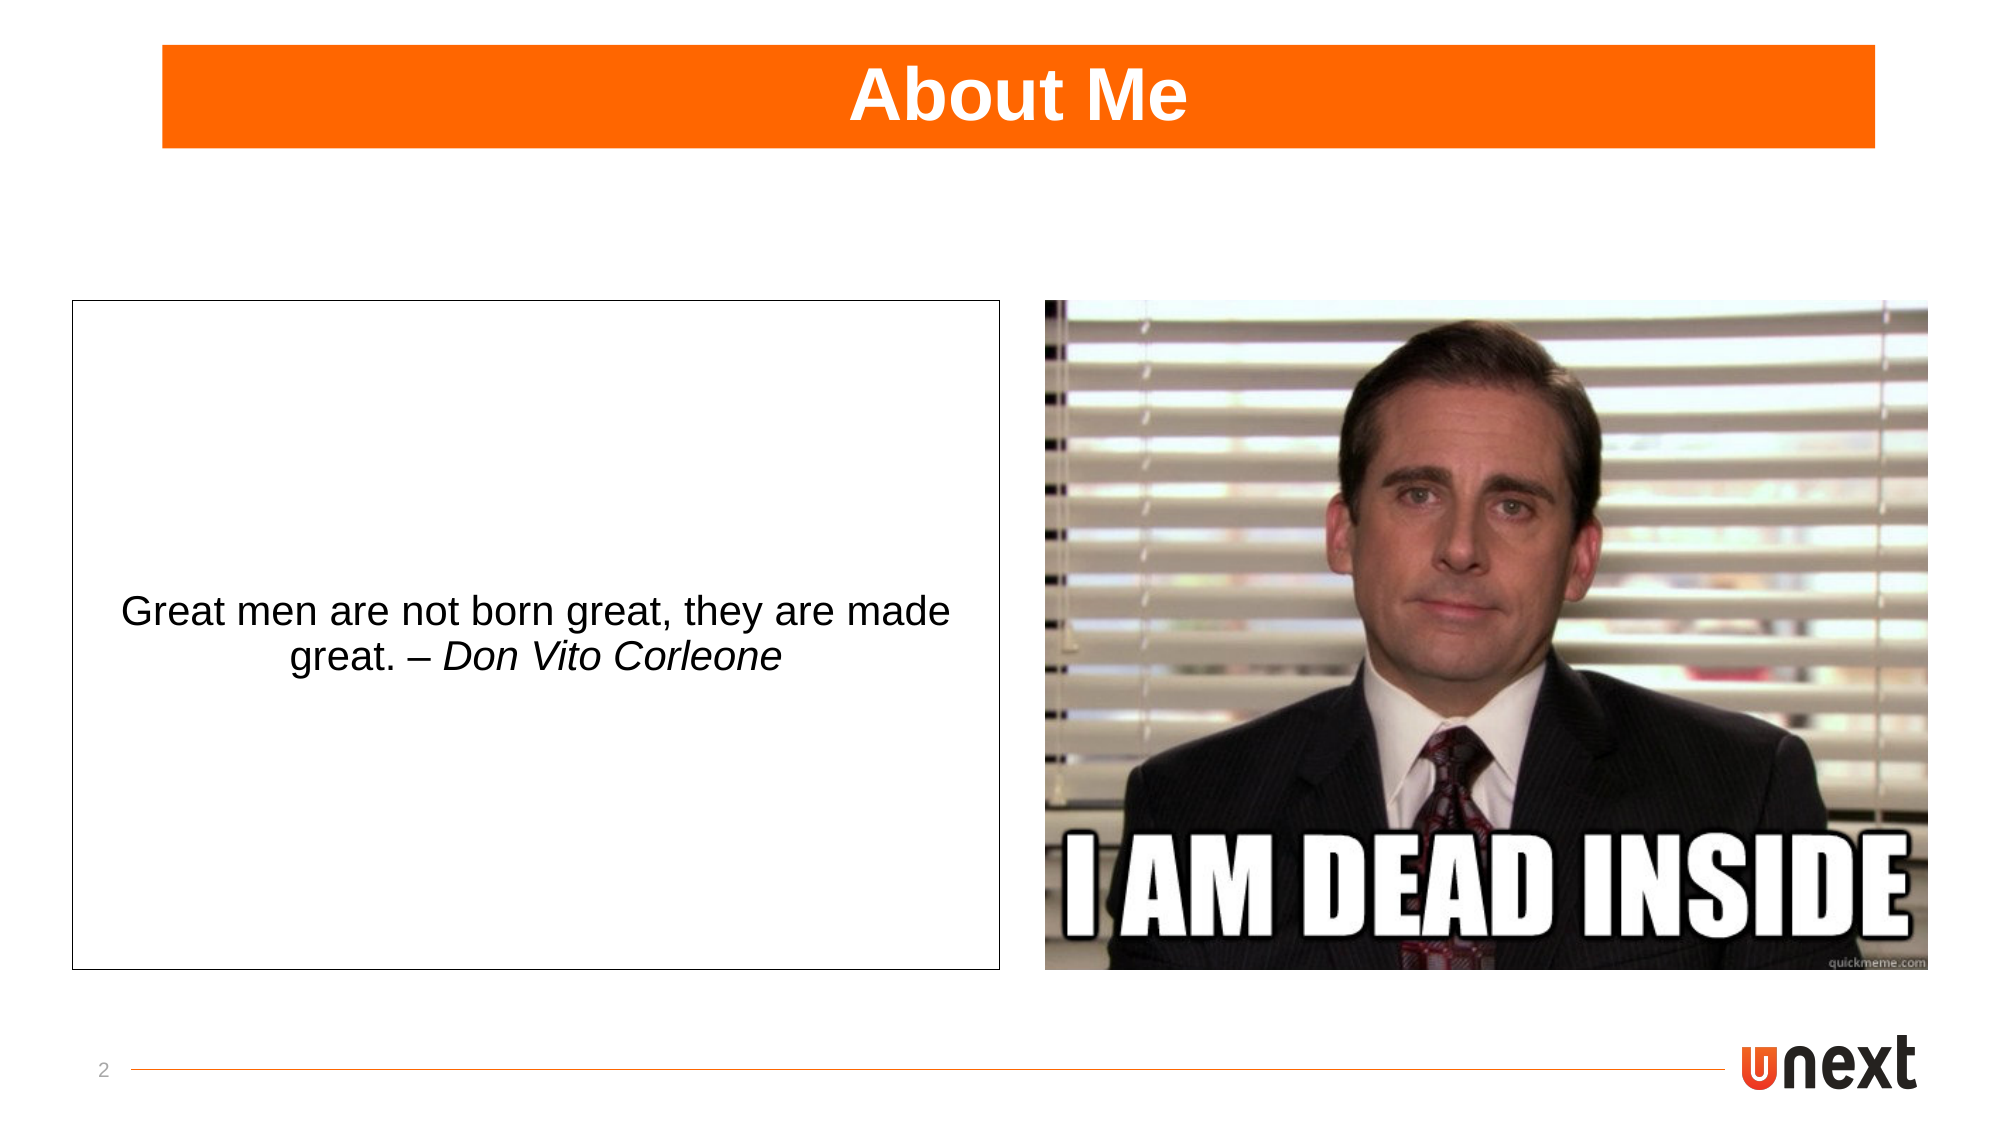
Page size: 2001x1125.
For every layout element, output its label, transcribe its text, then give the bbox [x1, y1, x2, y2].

picture [1742, 1035, 1917, 1090]
picture [1045, 300, 1928, 970]
text_box Great men are not born great, they are made great. – Don Vito Corleone [72, 300, 1000, 970]
slide_number 2 [48, 1047, 110, 1091]
title About Me [162, 44, 1876, 149]
